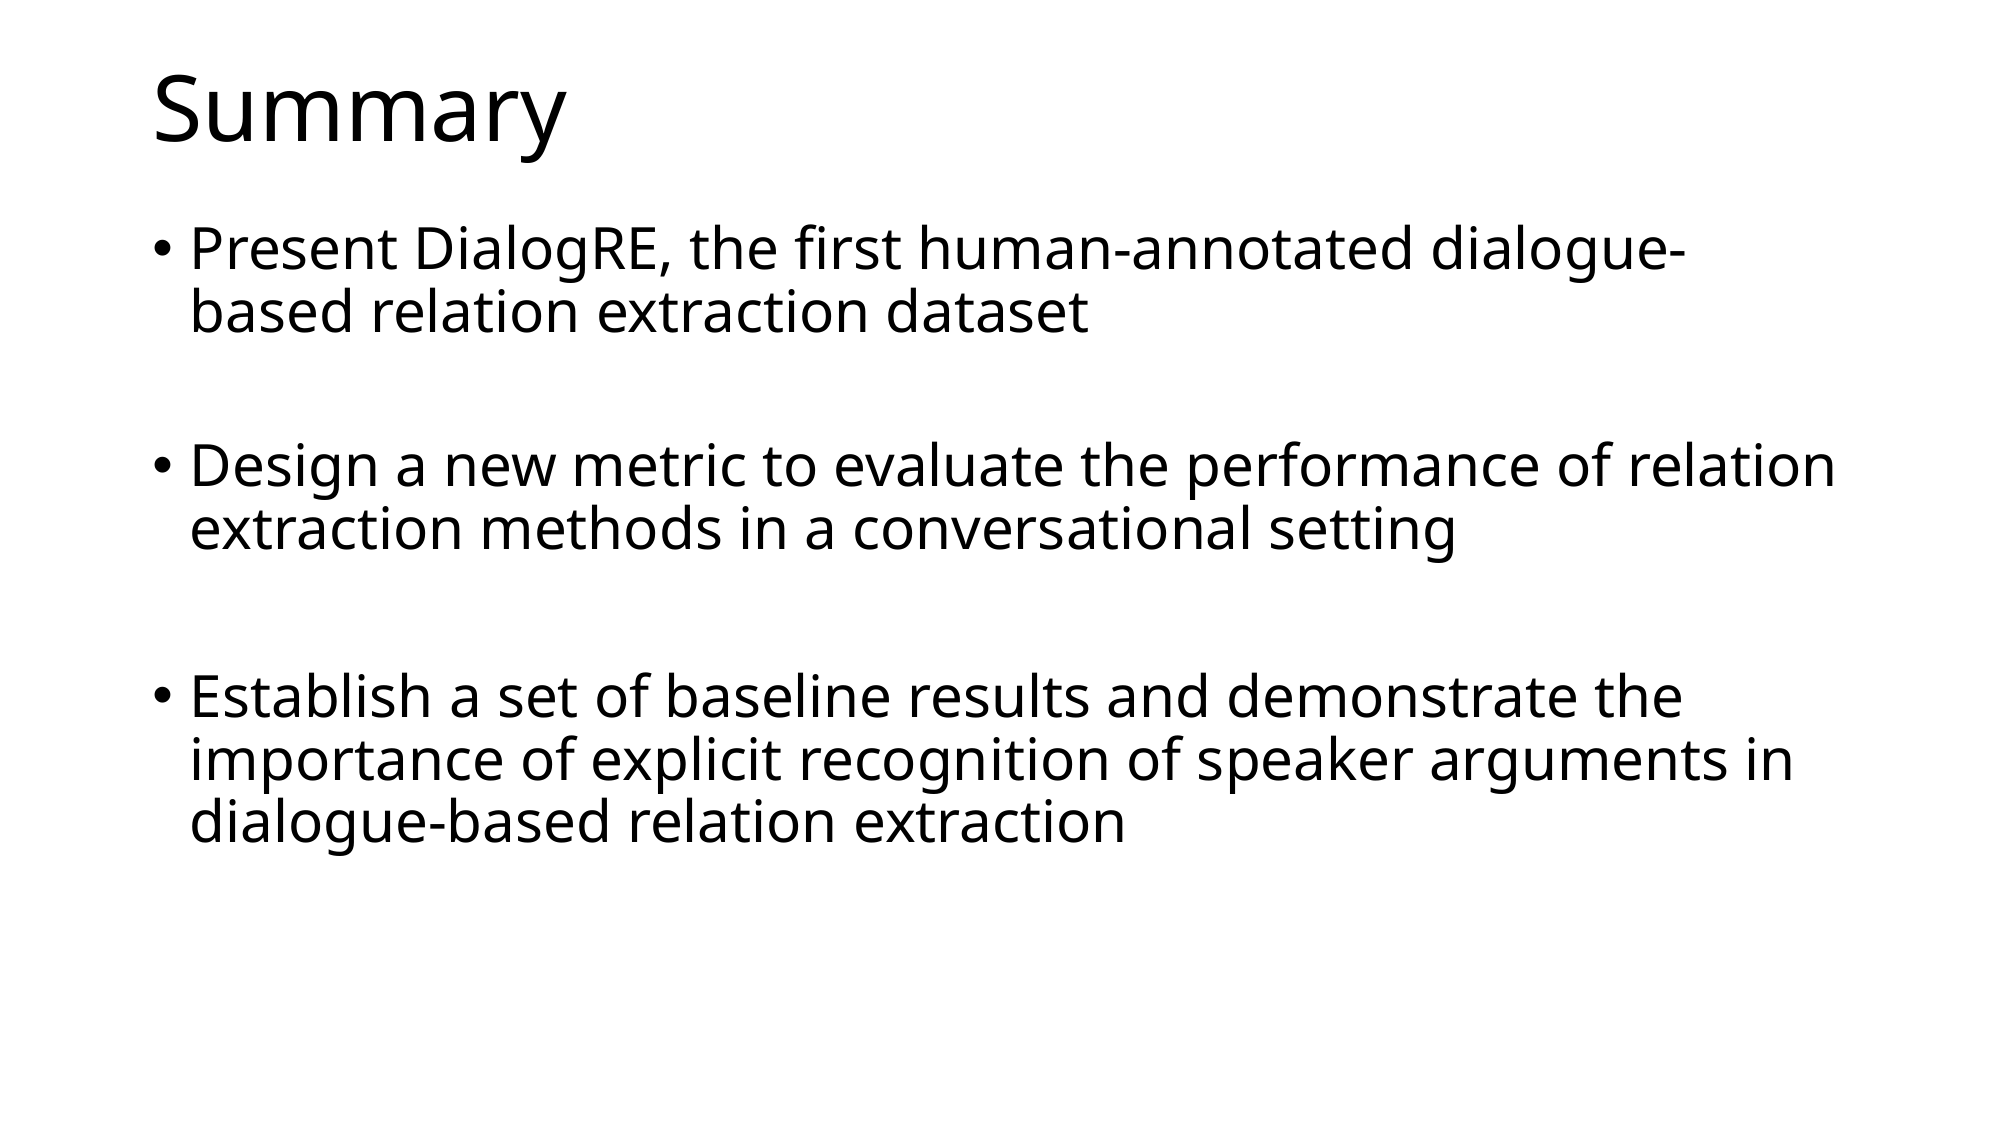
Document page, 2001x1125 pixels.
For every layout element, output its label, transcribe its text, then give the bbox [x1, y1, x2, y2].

title Summary [137, 43, 1863, 180]
list Present DialogRE, the first human-annotated dialogue-based relation extraction dataset Design a new metric to evaluate the performance of relation extraction methods in a conversational setting Establish a set of baseline results and demonstrate the importance of explicit recognition of speaker arguments in dialogue-based relation extraction [137, 211, 1863, 1063]
